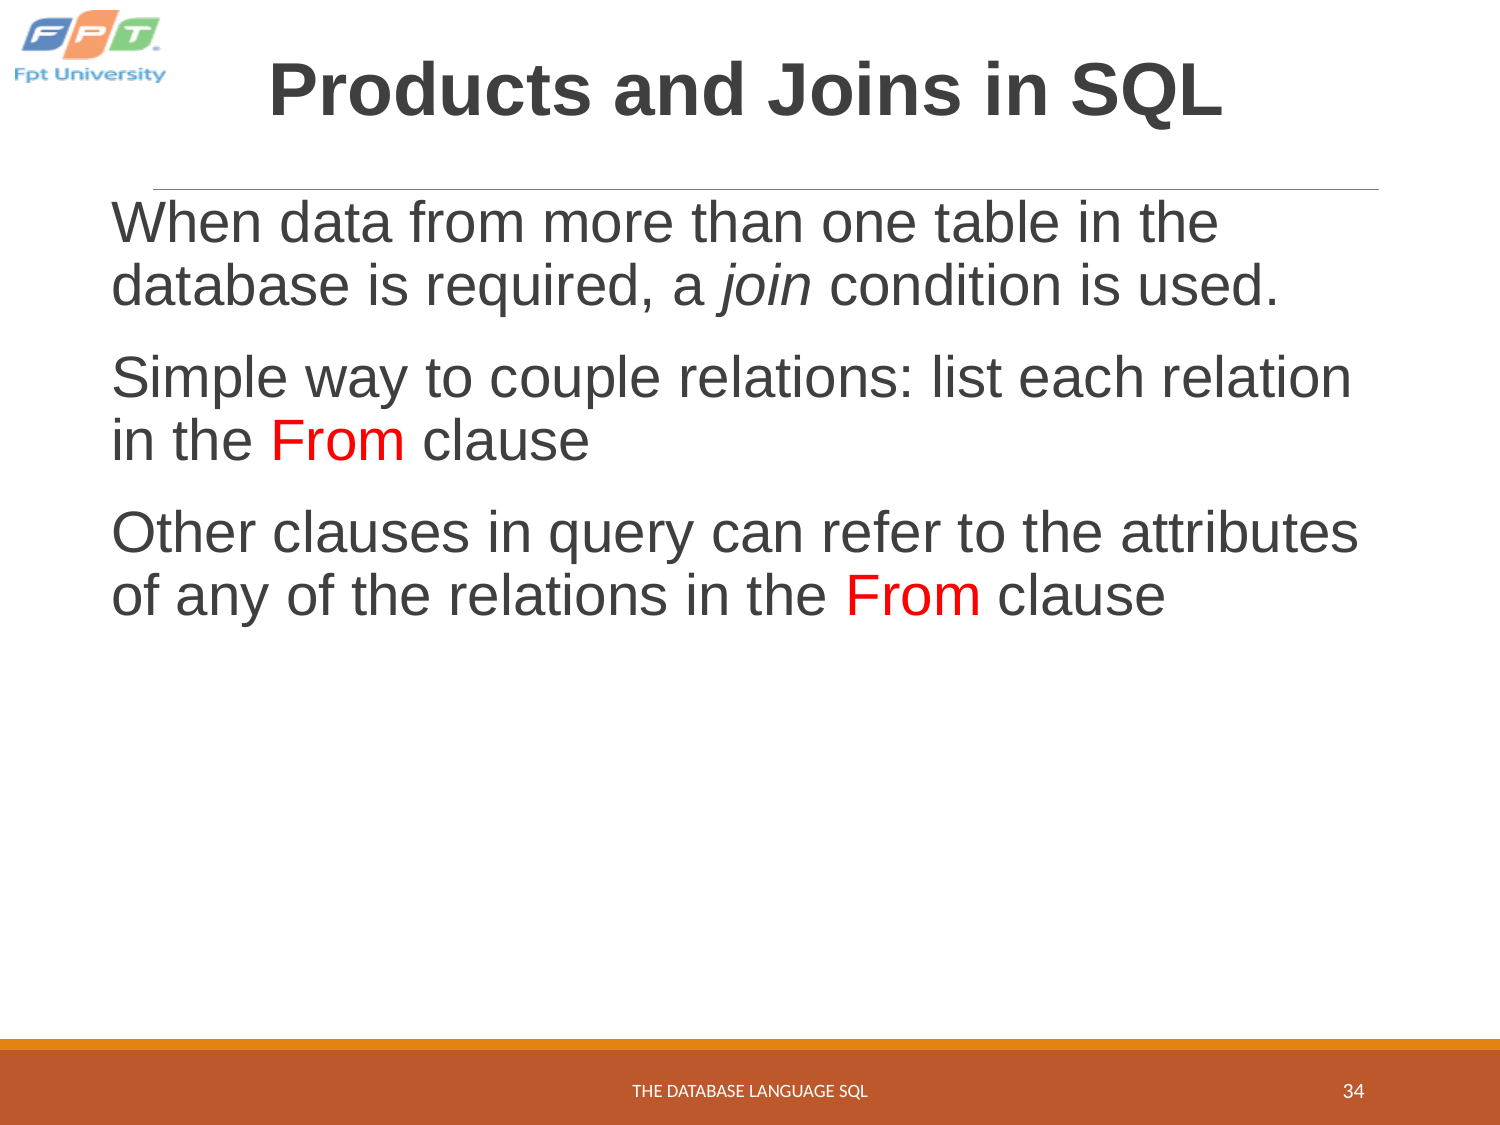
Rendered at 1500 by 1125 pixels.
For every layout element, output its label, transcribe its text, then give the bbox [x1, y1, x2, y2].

footer THE DATABASE LANGUAGE SQL [453, 1059, 1047, 1120]
list When data from more than one table in the database is required, a join condition is used. Simple way to couple relations: list each relation in the From clause Other clauses in query can refer to the attributes of any of the relations in the From clause [96, 185, 1399, 1017]
picture [15, 10, 166, 83]
title Products and Joins in SQL [96, 47, 1399, 185]
slide_number ‹#› [1218, 1059, 1380, 1120]
